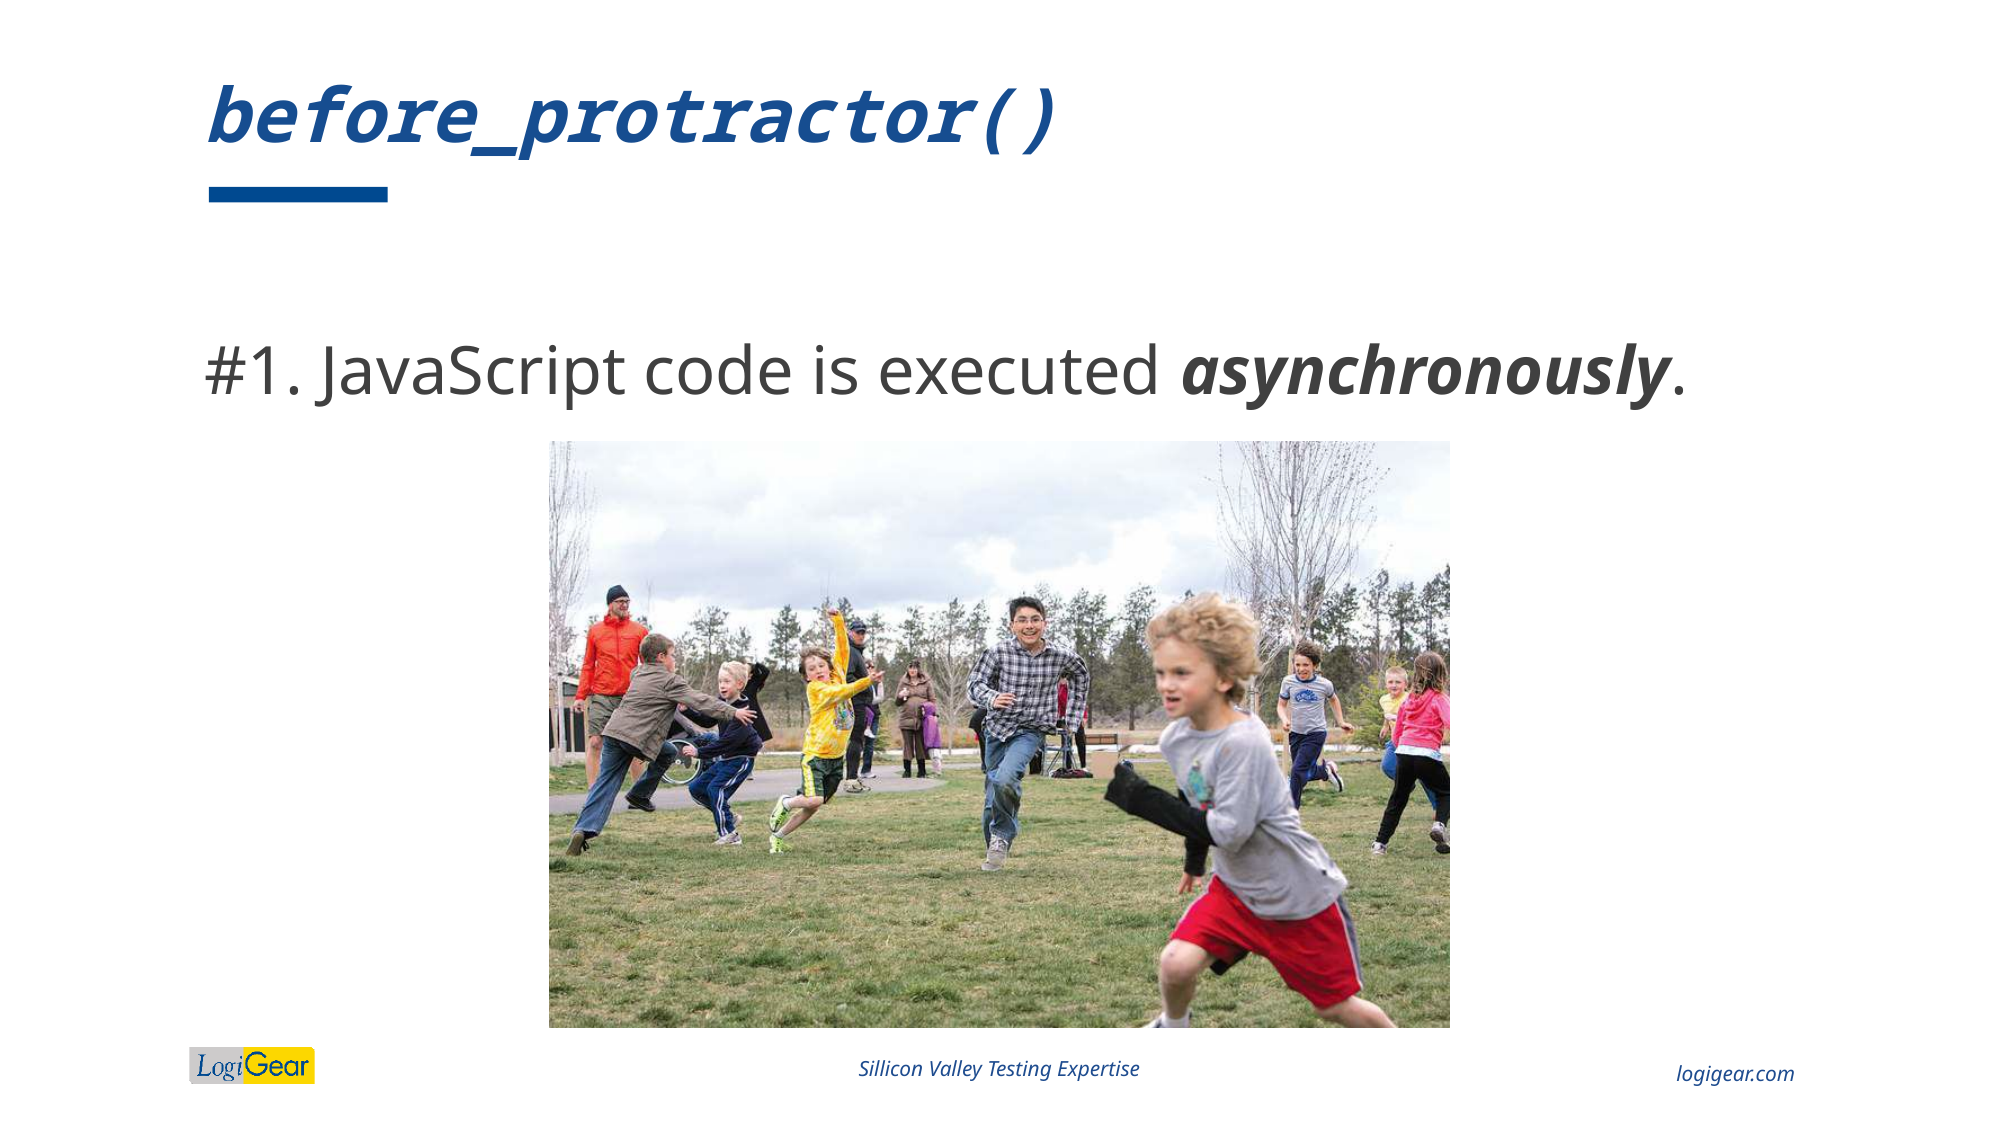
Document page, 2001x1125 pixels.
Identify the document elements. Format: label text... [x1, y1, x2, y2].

picture [549, 440, 1451, 1028]
picture [189, 1057, 315, 1085]
list #1. JavaScript code is executed asynchronously. [189, 218, 1788, 1057]
title before_protractor() [189, 54, 1809, 171]
